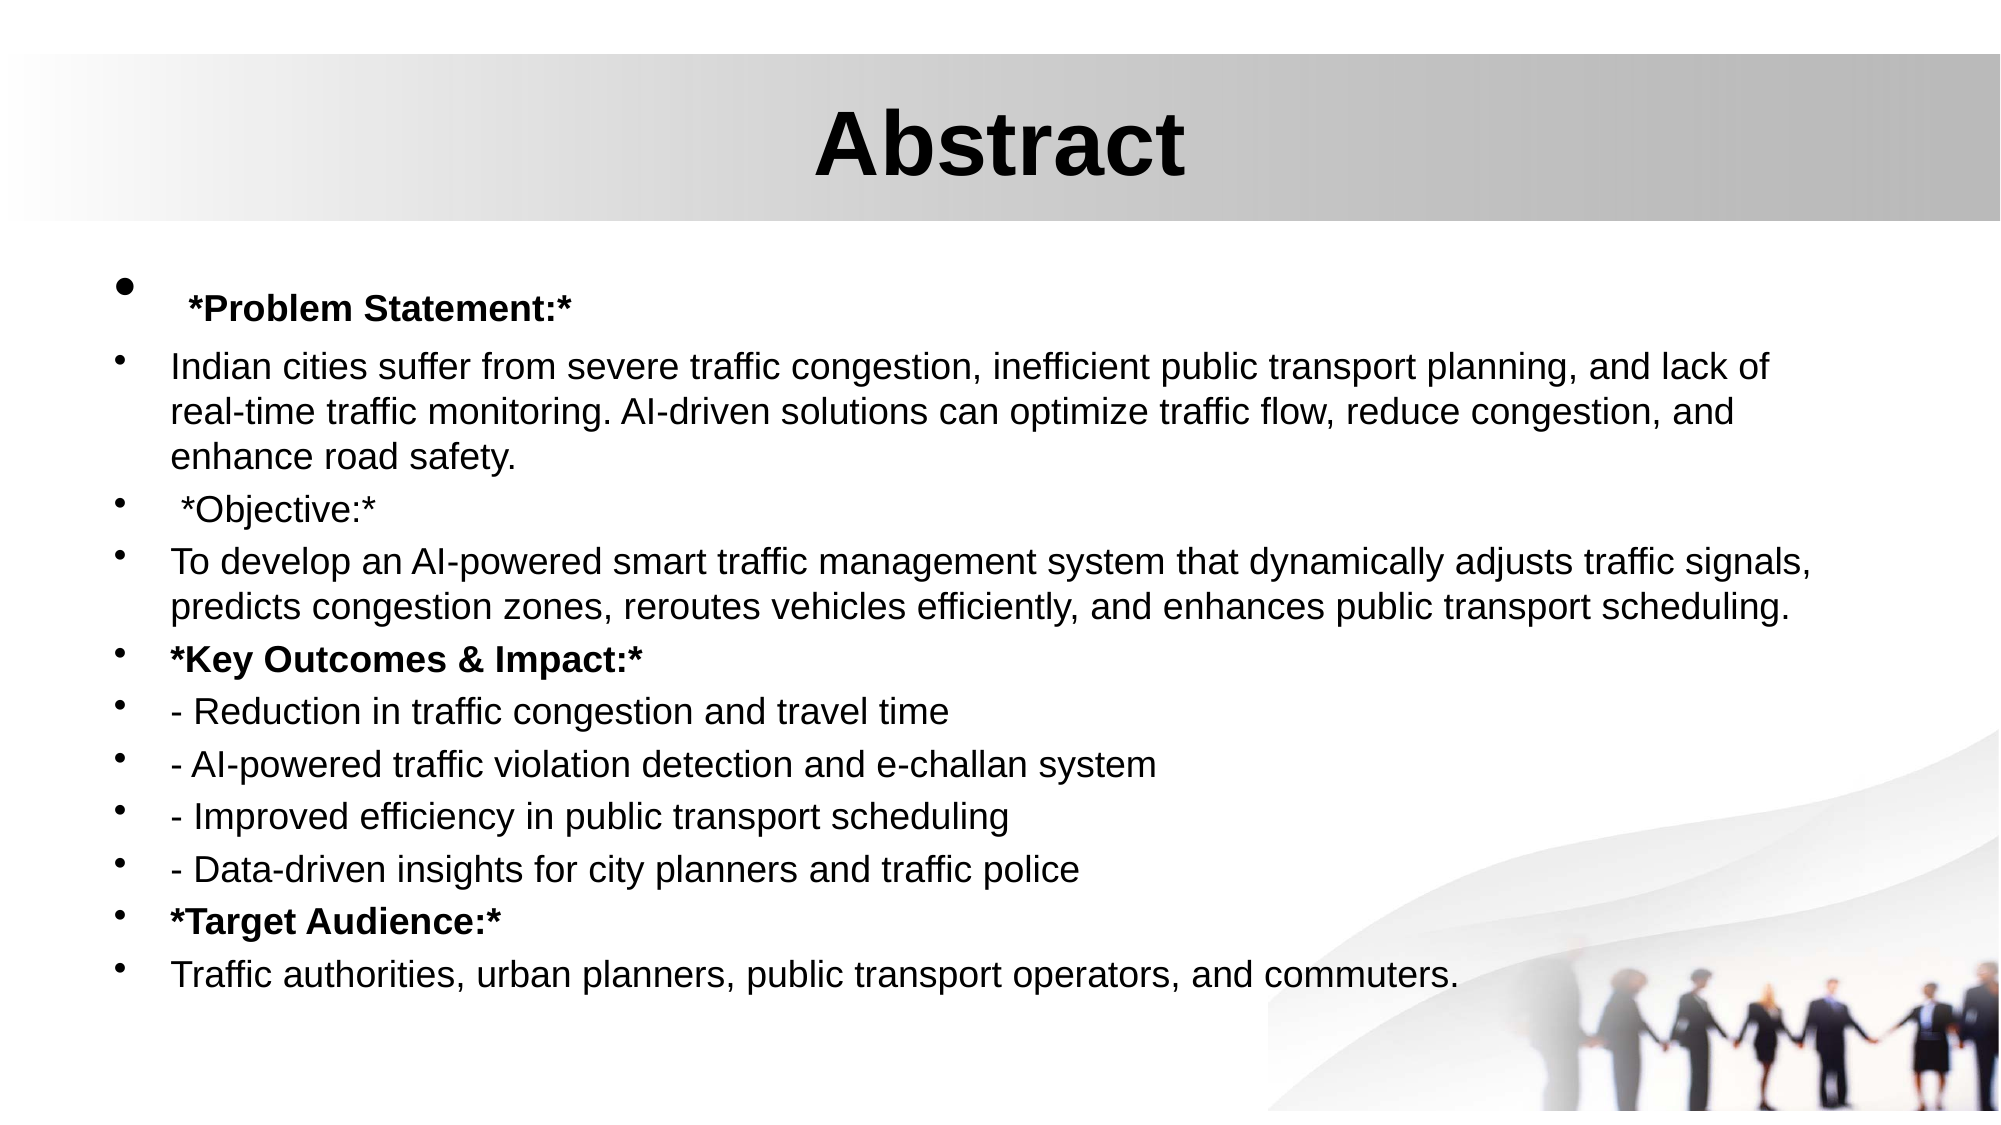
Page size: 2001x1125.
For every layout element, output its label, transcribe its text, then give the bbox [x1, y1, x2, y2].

title Abstract [99, 44, 1901, 233]
list *Problem Statement:* Indian cities suffer from severe traffic congestion, inefficient public transport planning, and lack of real-time traffic monitoring. AI-driven solutions can optimize traffic flow, reduce congestion, and enhance road safety. *Objective:* To develop an AI-powered smart traffic management system that dynamically adjusts traffic signals, predicts congestion zones, reroutes vehicles efficiently, and enhances public transport scheduling. *Key Outcomes & Impact:* - Reduction in traffic congestion and travel time - AI-powered traffic violation detection and e-challan system - Improved efficiency in public transport scheduling - Data-driven insights for city planners and traffic police *Target Audience:* Traffic authorities, urban planners, public transport operators, and commuters. [99, 246, 1863, 1014]
picture [1268, 728, 1999, 1111]
